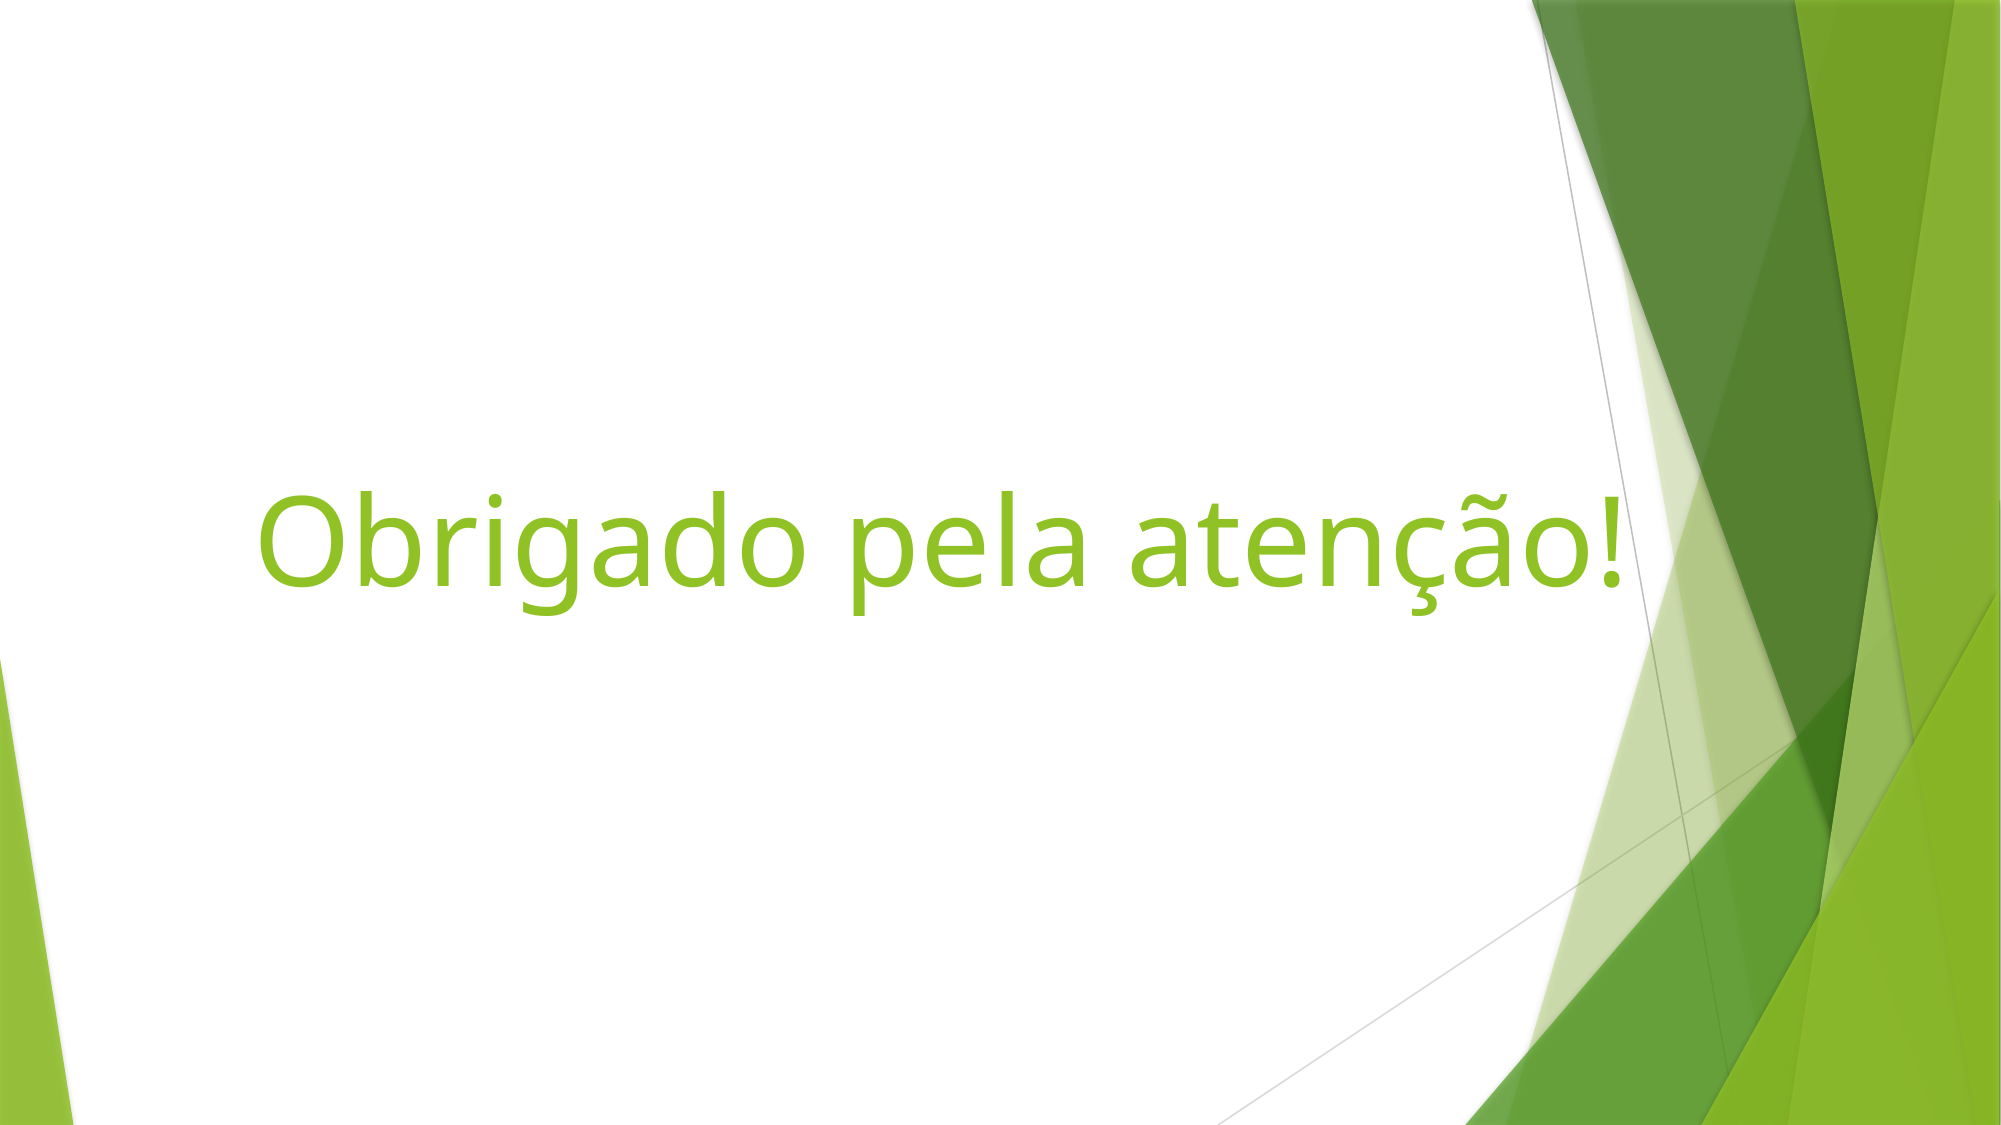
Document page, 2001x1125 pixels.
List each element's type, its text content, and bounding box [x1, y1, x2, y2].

title Obrigado pela atenção! [238, 454, 1649, 671]
